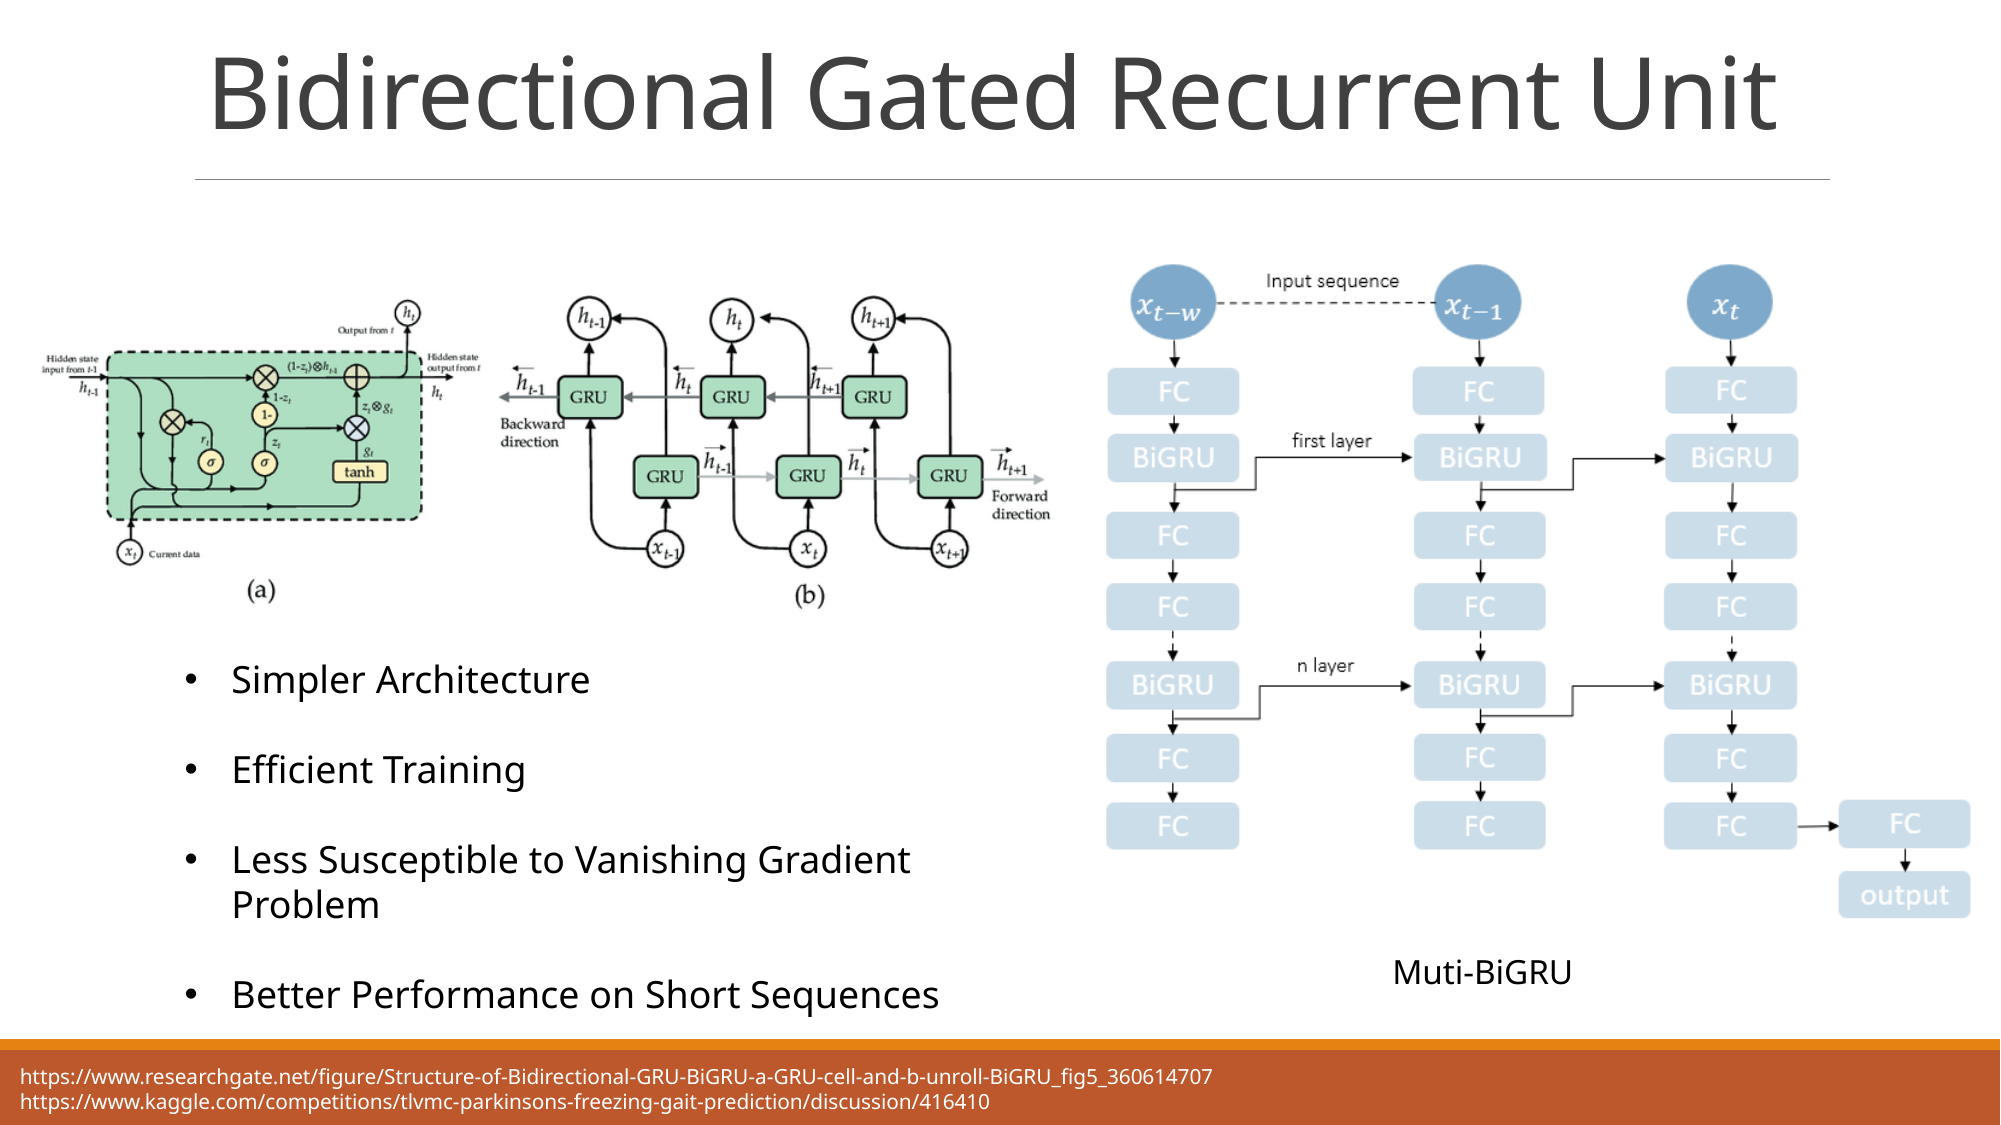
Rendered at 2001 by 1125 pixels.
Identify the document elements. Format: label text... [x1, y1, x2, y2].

text_box Simpler Architecture Efficient Training Less Susceptible to Vanishing Gradient Problem Better Performance on Short Sequences [169, 648, 1018, 1024]
picture [35, 294, 1061, 627]
text_box https://www.researchgate.net/figure/Structure-of-Bidirectional-GRU-BiGRU-a-GRU-cell-and-b-unroll-BiGRU_fig5_360614707 https://www.kaggle.com/competitions/tlvmc-parkinsons-freezing-gait-prediction/discussion/416410 [4, 1056, 2000, 1121]
title Bidirectional Gated Recurrent Unit [180, 16, 1830, 158]
picture [1093, 247, 1980, 925]
text_box Muti-BiGRU [1215, 944, 1750, 1000]
